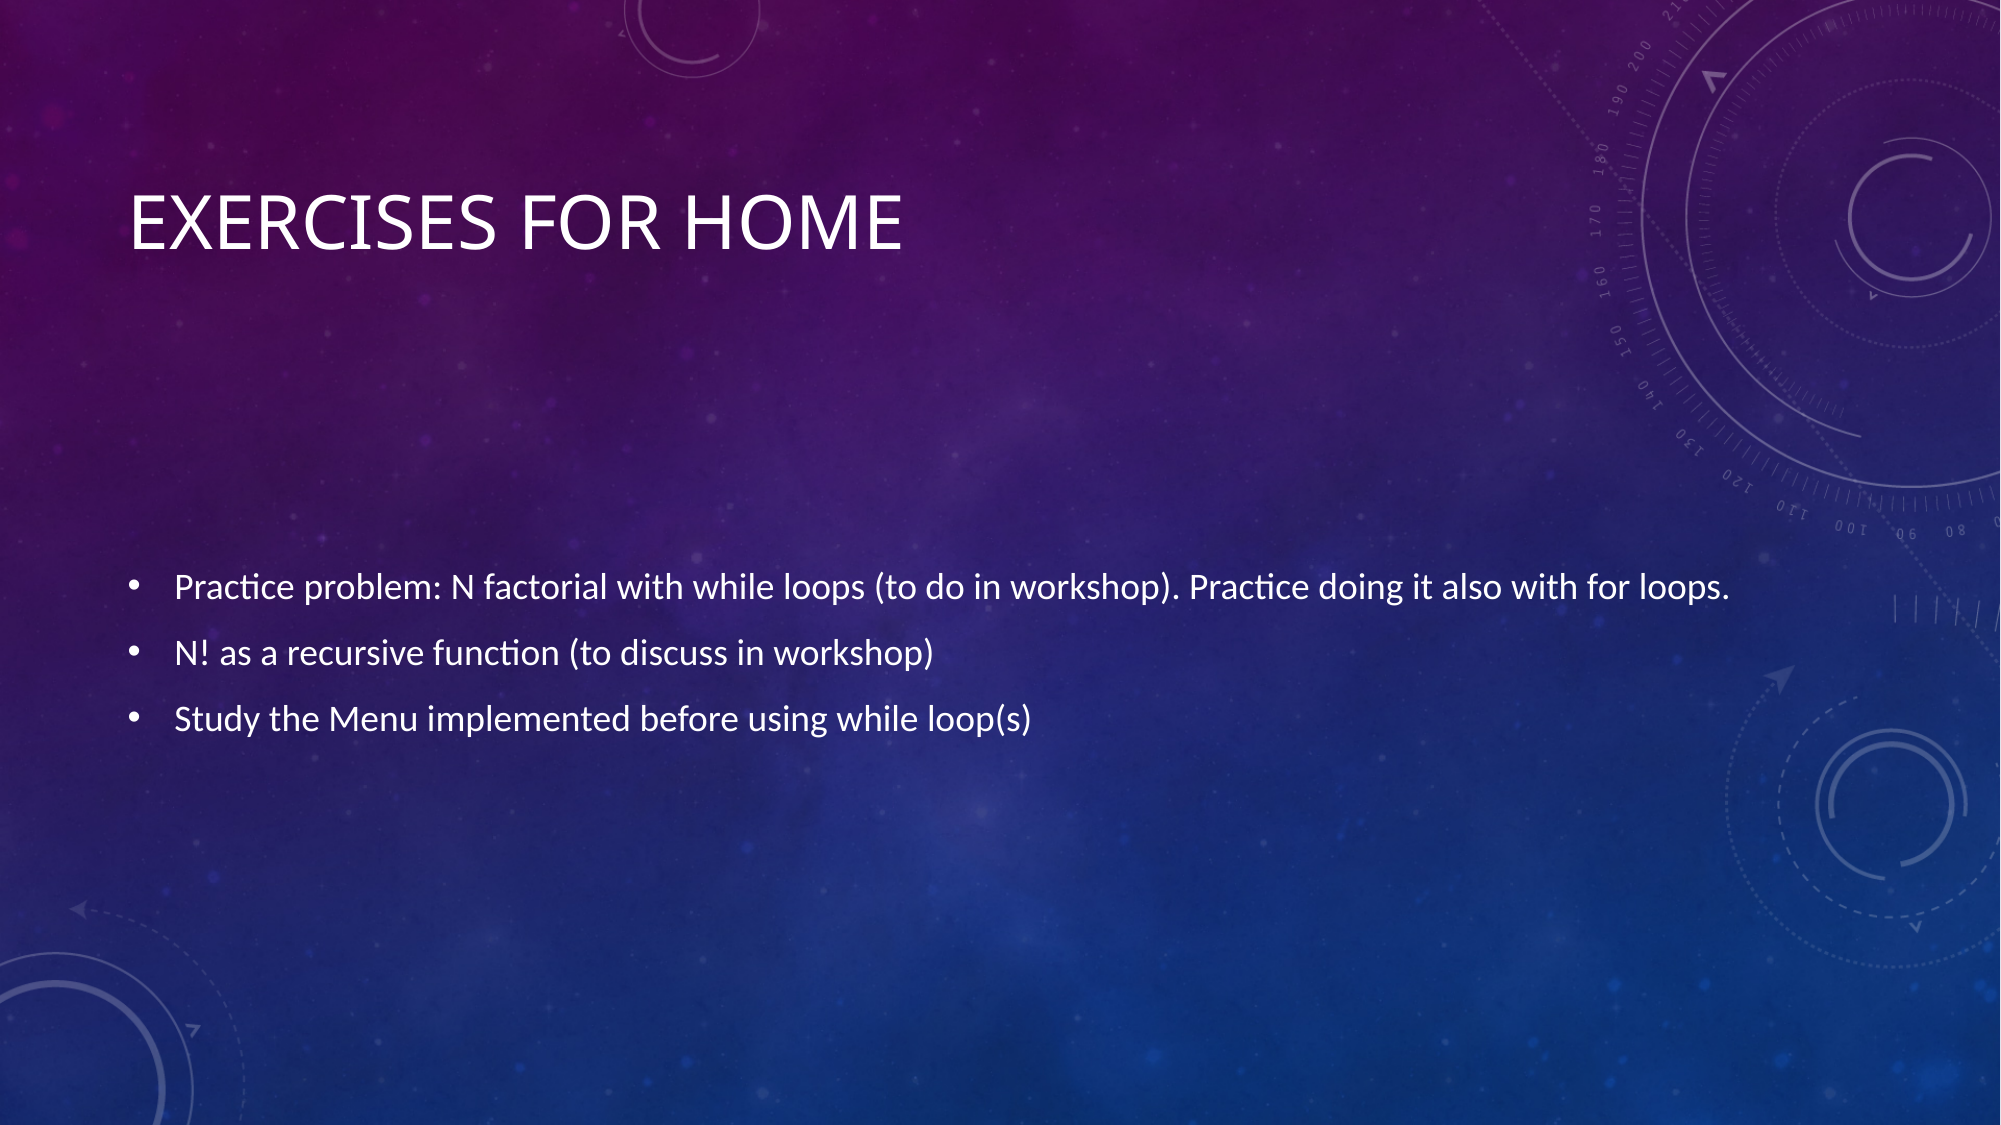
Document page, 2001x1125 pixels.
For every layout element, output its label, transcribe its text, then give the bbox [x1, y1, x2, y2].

list Practice problem: N factorial with while loops (to do in workshop). Practice doing it also with for loops. N! as a recursive function (to discuss in workshop) Study the Menu implemented before using while loop(s) [112, 351, 1775, 950]
title Exercises for home [112, 99, 1775, 339]
picture [0, 0, 2001, 1125]
